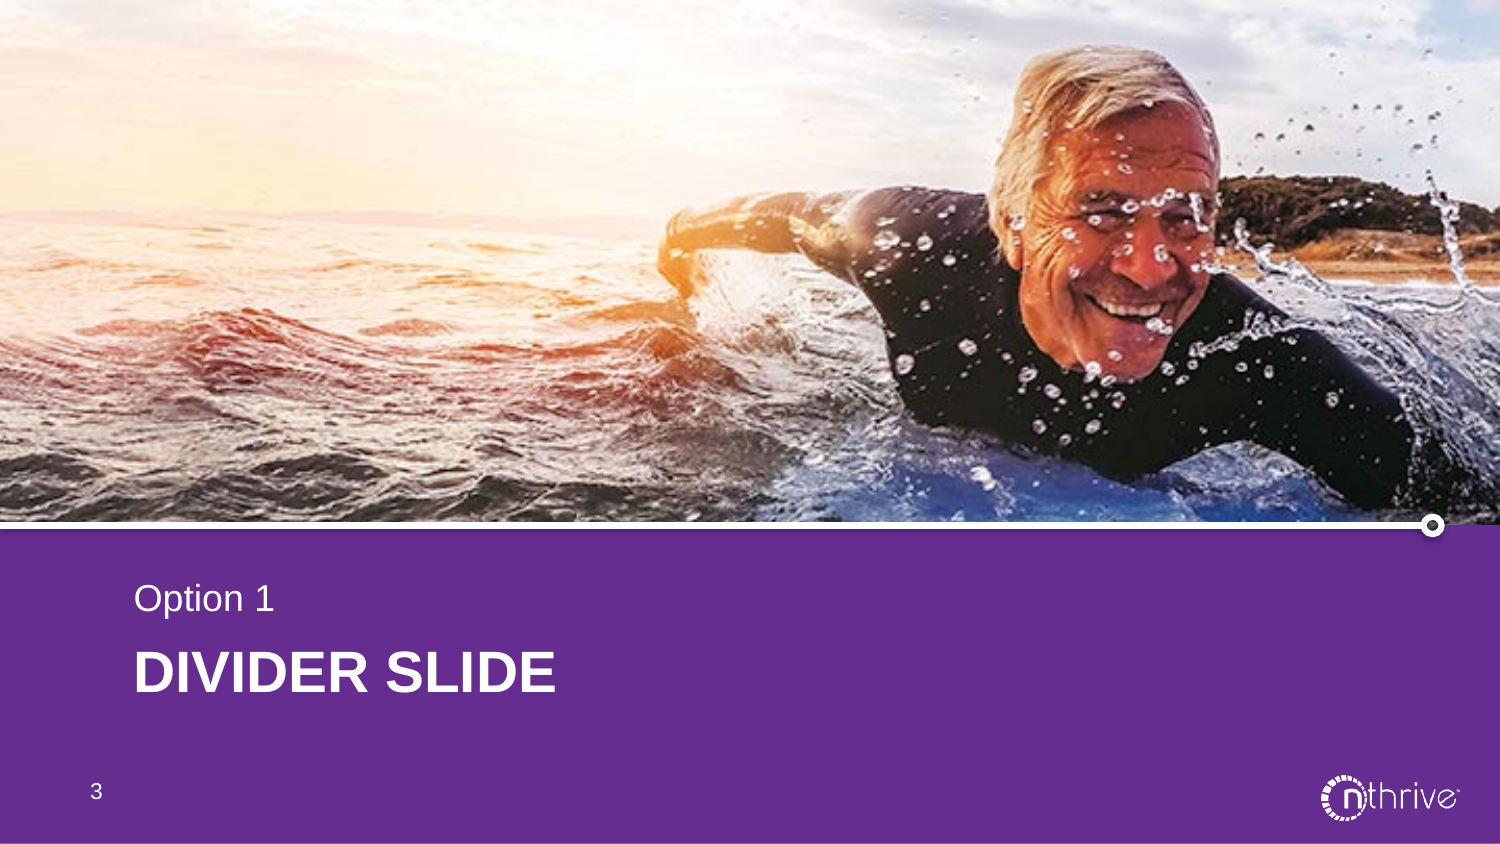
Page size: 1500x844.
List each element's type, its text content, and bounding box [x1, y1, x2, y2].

picture [0, 0, 1500, 524]
title Divider slide [118, 627, 1394, 741]
picture [1321, 775, 1460, 821]
slide_number 3 [75, 787, 171, 812]
list Option 1 [118, 537, 1394, 627]
picture [1427, 521, 1438, 530]
